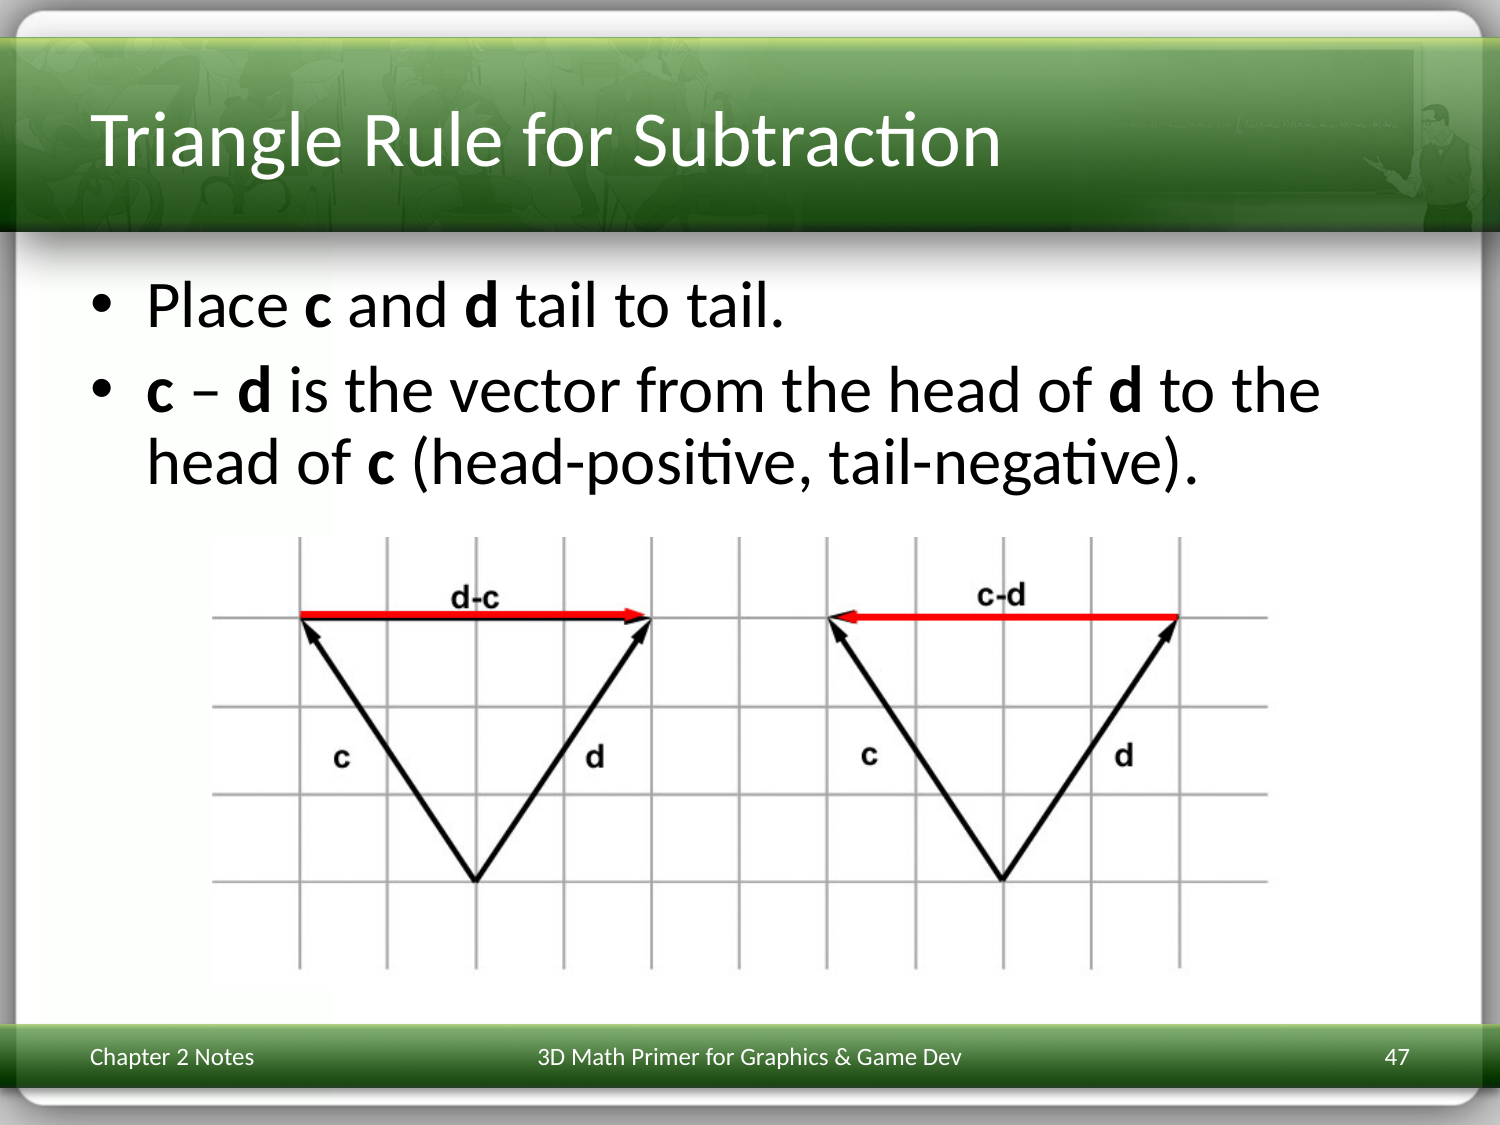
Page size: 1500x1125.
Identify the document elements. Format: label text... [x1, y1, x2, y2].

list Place c and d tail to tail. c – d is the vector from the head of d to the head of c (head-positive, tail-negative). [75, 262, 1425, 1005]
title Triangle Rule for Subtraction [75, 37, 1188, 233]
footer 3D Math Primer for Graphics & Game Dev [512, 1025, 988, 1085]
slide_number Chapter 2 Notes [75, 1025, 425, 1085]
slide_number 47 [1074, 1025, 1425, 1085]
picture [0, 0, 1500, 1125]
